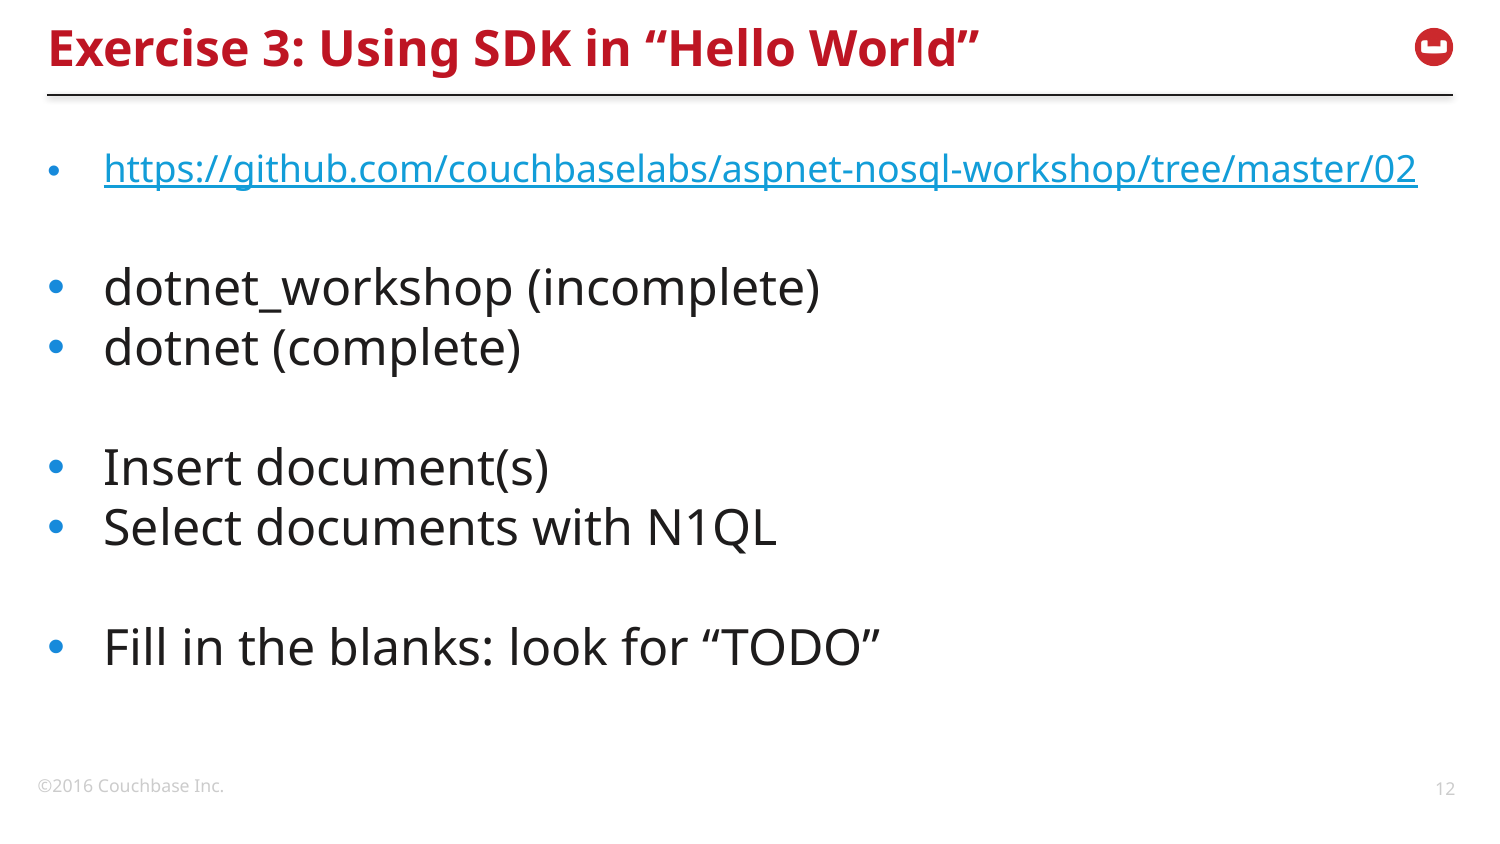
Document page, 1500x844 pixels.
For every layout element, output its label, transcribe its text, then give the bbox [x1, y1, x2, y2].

text_box https://github.com/couchbaselabs/aspnet-nosql-workshop/tree/master/02 dotnet_workshop (incomplete) dotnet (complete) Insert document(s) Select documents with N1QL Fill in the blanks: look for “TODO” [32, 137, 1463, 695]
title Exercise 3: Using SDK in “Hello World” [32, 7, 1345, 96]
picture [1414, 27, 1454, 67]
